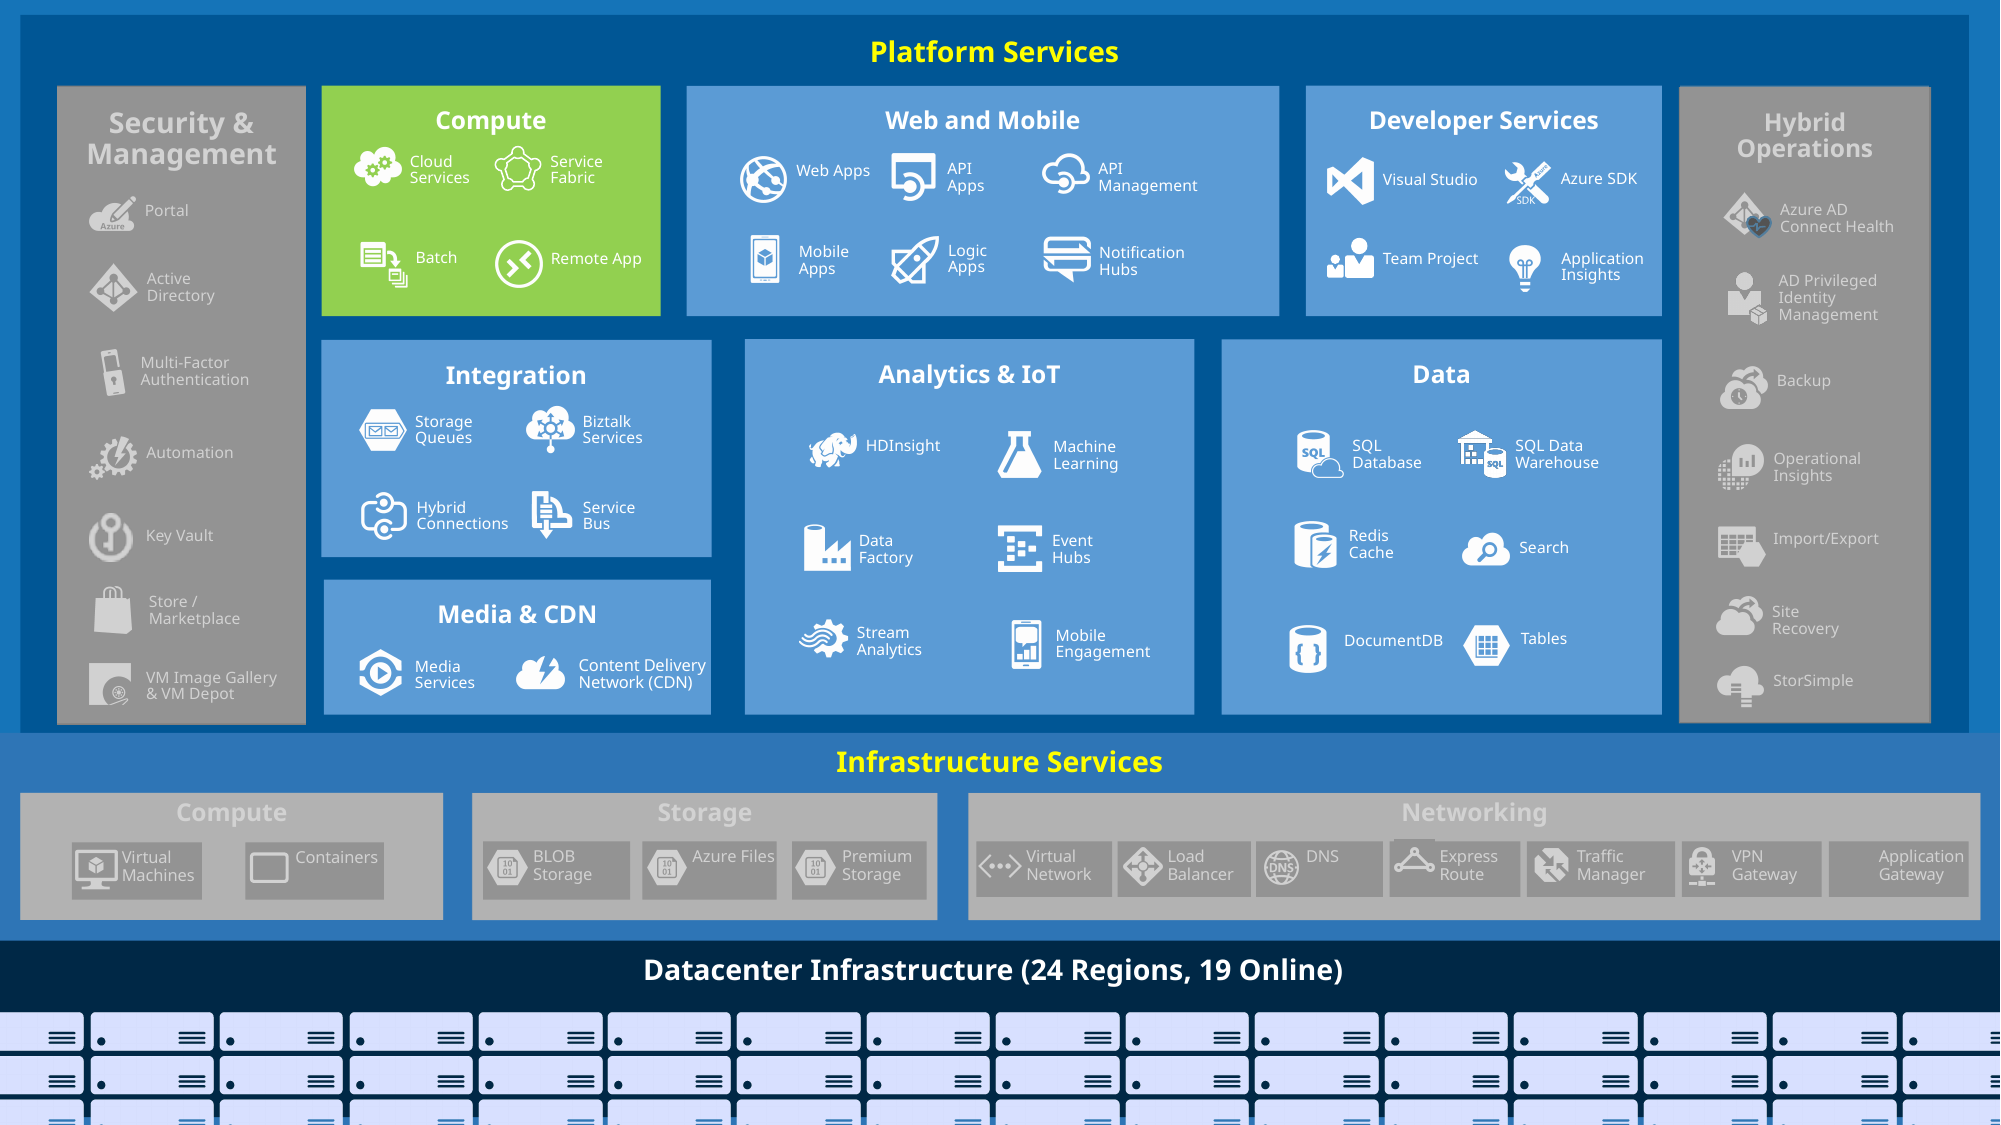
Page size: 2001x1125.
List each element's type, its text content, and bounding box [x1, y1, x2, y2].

text_box [967, 792, 1981, 921]
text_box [320, 339, 712, 558]
text_box Infrastructure Services [0, 732, 2000, 940]
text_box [89, 586, 255, 639]
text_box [744, 338, 1195, 715]
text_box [1720, 363, 1884, 418]
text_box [89, 349, 247, 400]
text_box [1718, 444, 1880, 496]
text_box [0, 1011, 2000, 1125]
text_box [89, 434, 253, 490]
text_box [89, 513, 253, 573]
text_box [1828, 841, 1969, 898]
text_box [1718, 523, 1880, 576]
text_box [1681, 841, 1822, 898]
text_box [482, 841, 631, 900]
text_box [1679, 85, 1930, 723]
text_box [1728, 268, 1885, 325]
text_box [1255, 841, 1384, 898]
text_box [323, 579, 712, 716]
text_box [56, 86, 307, 724]
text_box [89, 190, 251, 247]
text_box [791, 841, 927, 900]
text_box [686, 85, 1280, 317]
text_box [245, 842, 385, 900]
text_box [976, 841, 1113, 898]
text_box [89, 663, 253, 714]
text_box [471, 792, 938, 921]
text_box Datacenter Infrastructure (24 Regions, 19 Online) [0, 940, 2000, 1011]
text_box Platform Services [20, 14, 1969, 732]
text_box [1305, 85, 1668, 317]
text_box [89, 263, 253, 316]
text_box [20, 792, 444, 921]
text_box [1389, 838, 1521, 898]
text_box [71, 842, 203, 900]
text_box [1526, 841, 1676, 898]
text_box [1716, 592, 1879, 649]
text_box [1723, 192, 1887, 247]
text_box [321, 85, 661, 317]
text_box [1117, 841, 1252, 898]
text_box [1221, 339, 1663, 715]
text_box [642, 841, 777, 900]
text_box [1717, 663, 1880, 717]
